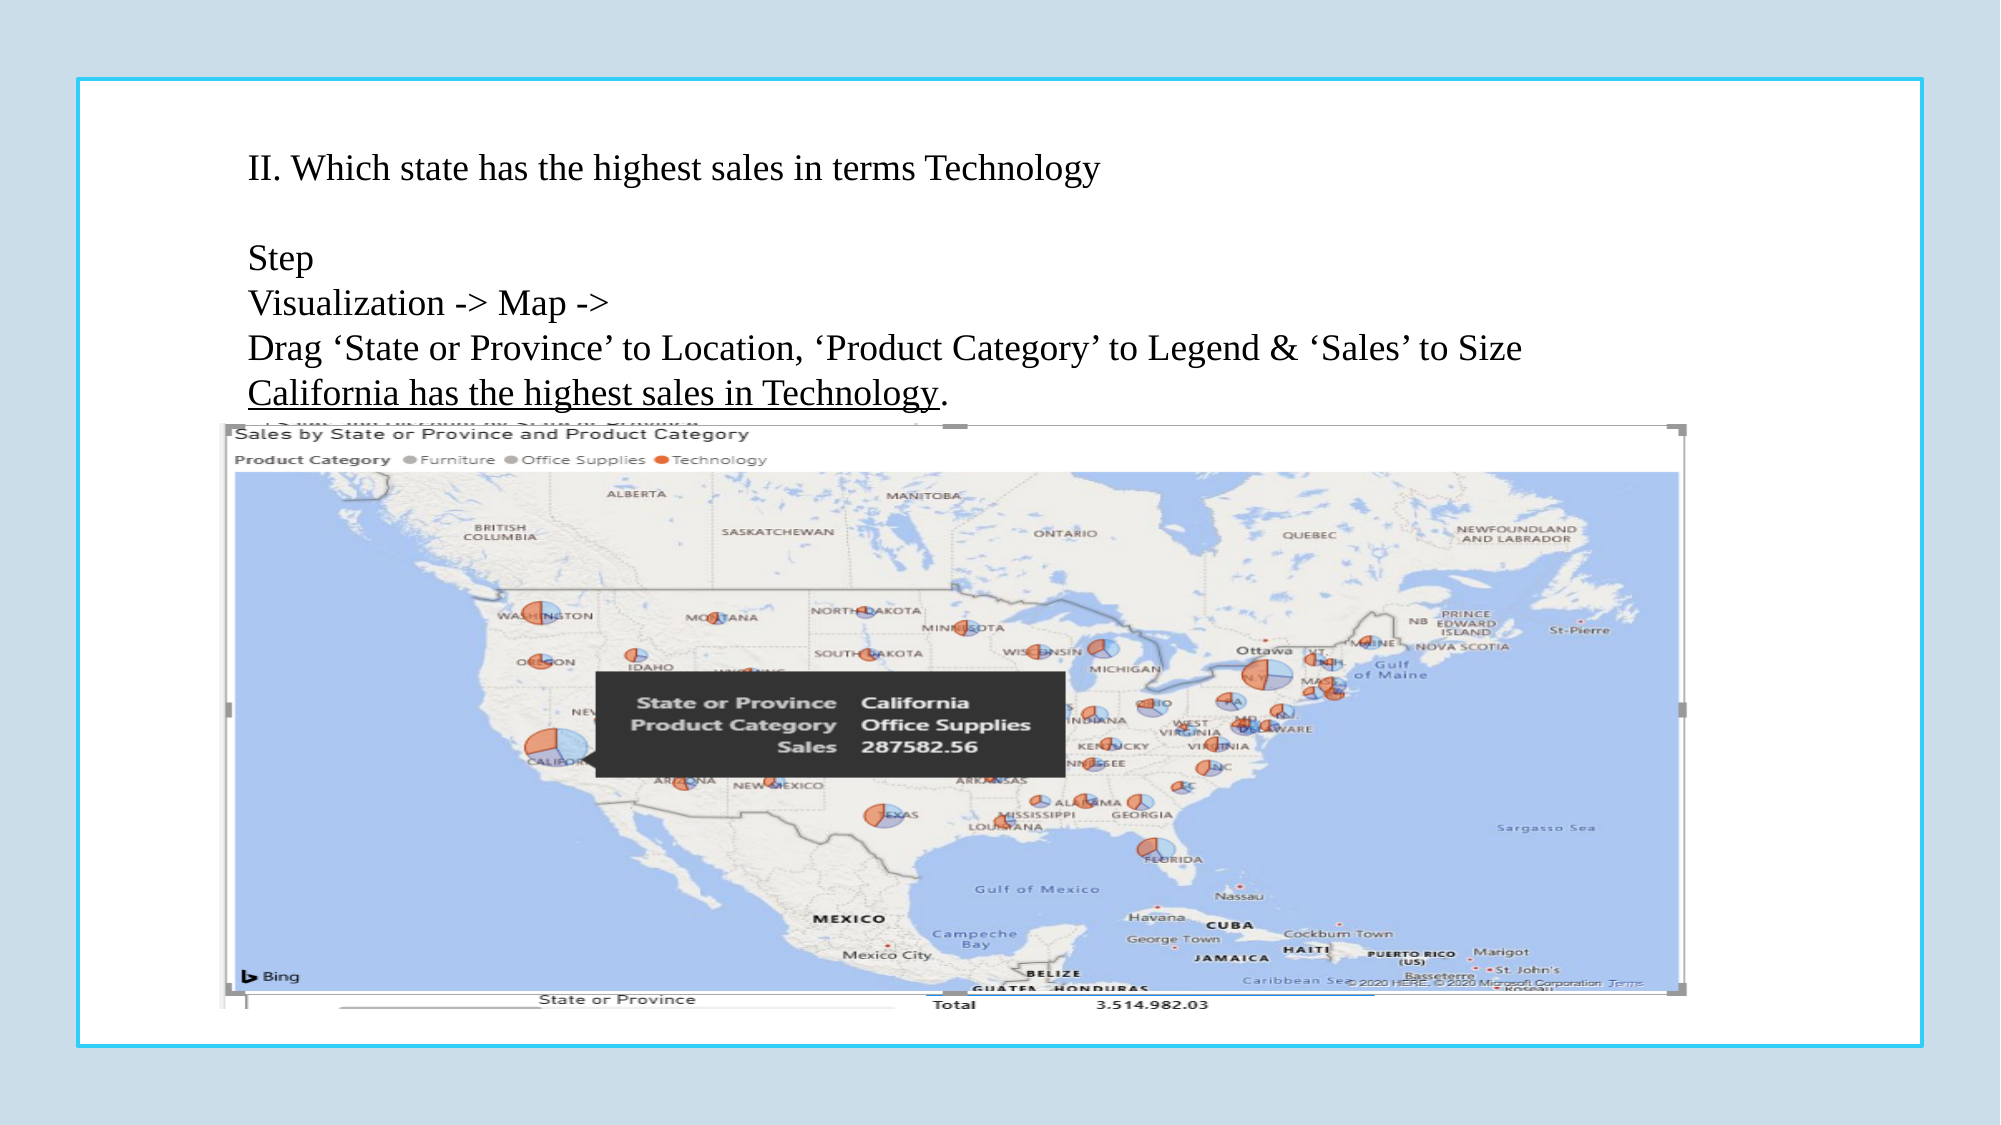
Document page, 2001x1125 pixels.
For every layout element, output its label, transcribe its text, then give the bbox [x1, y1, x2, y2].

text_box [77, 77, 1923, 1048]
picture [218, 423, 1713, 1010]
text_box [0, 0, 2000, 1125]
text_box II. Which state has the highest sales in terms Technology Step Visualization -> Map -> Drag ‘State or Province’ to Location, ‘Product Category’ to Legend & ‘Sales’ to Size California has the highest sales in Technology. [232, 135, 1741, 466]
